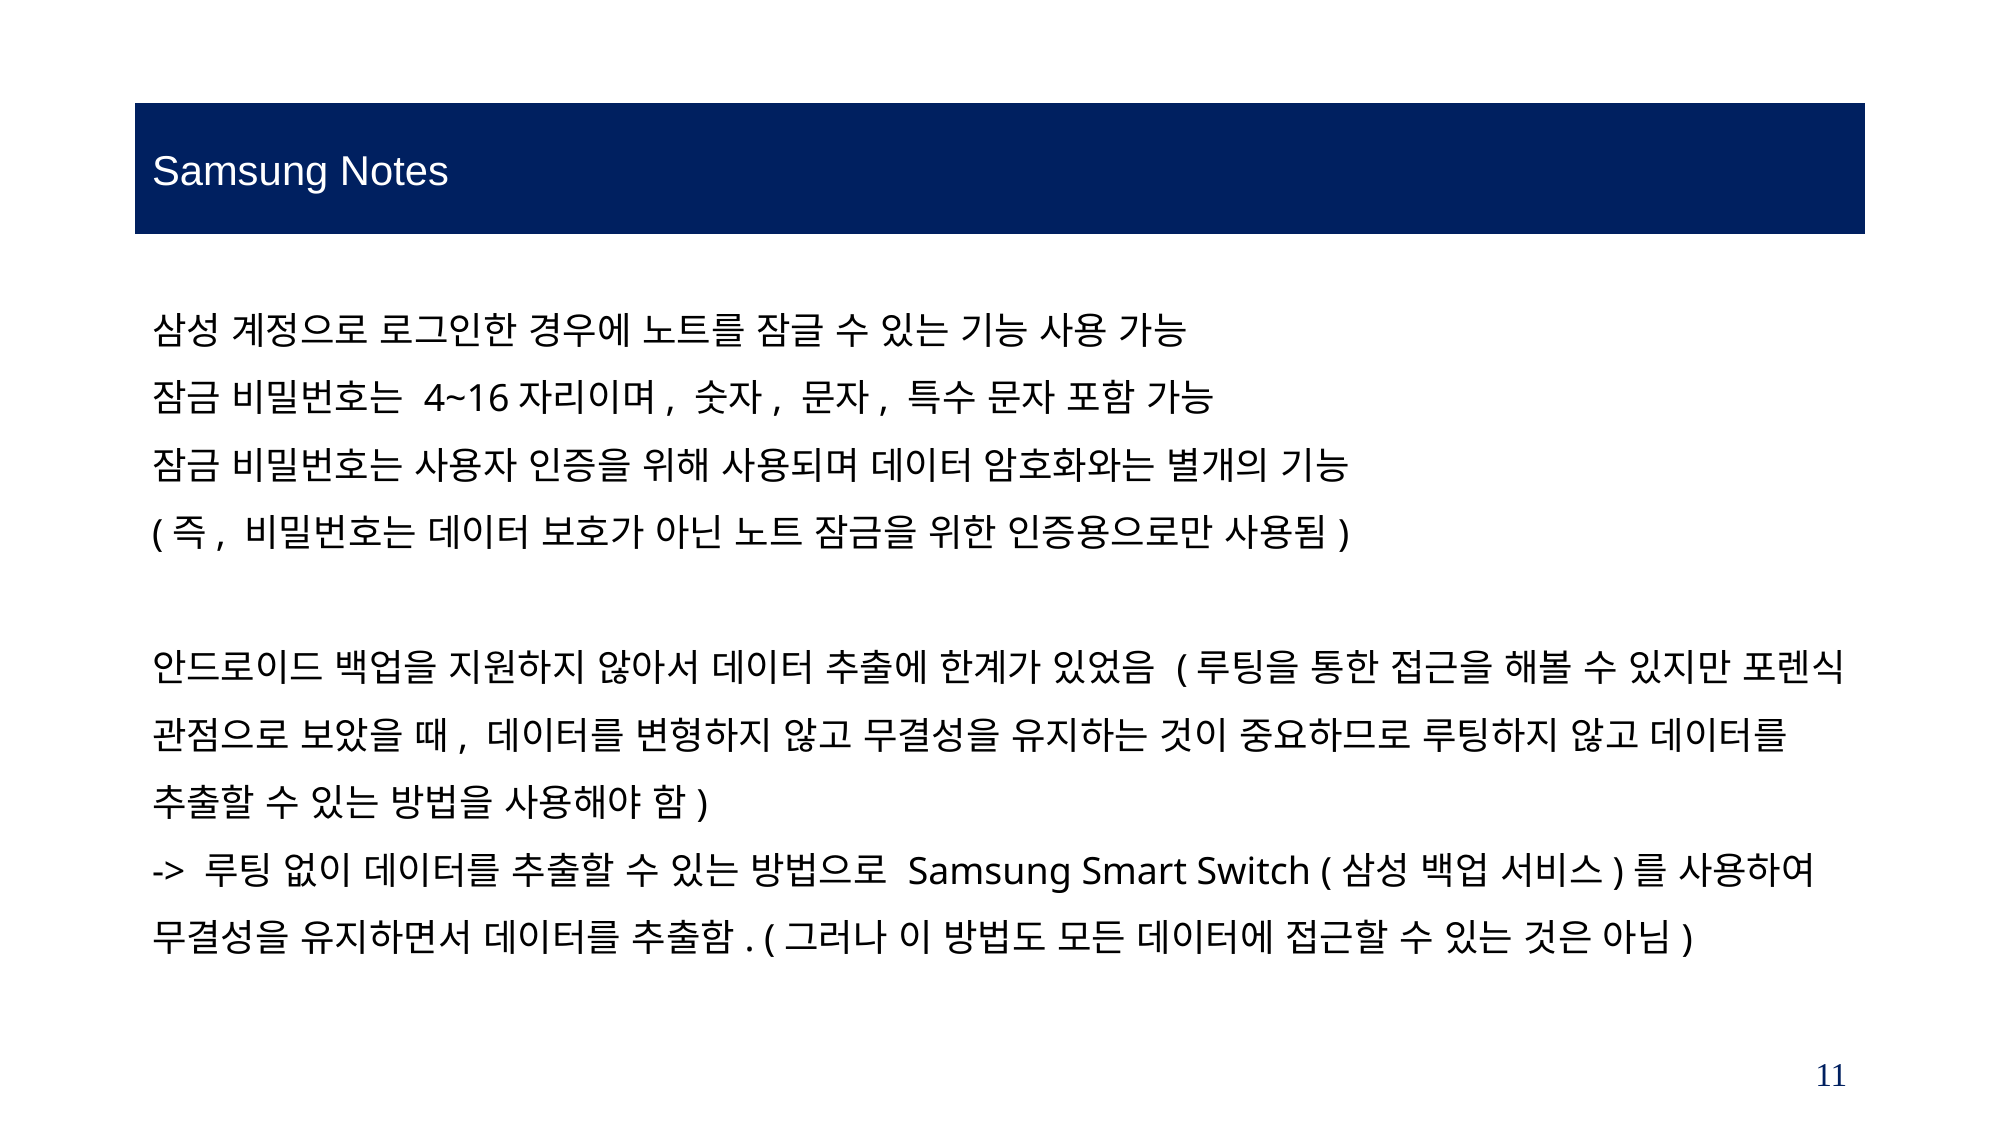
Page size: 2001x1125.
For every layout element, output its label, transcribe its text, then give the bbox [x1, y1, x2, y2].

text_box Samsung Notes [136, 104, 1863, 233]
text_box 삼성 계정으로 로그인한 경우에 노트를 잠글 수 있는 기능 사용 가능 잠금 비밀번호는 4~16자리이며, 숫자, 문자, 특수 문자 포함 가능 잠금 비밀번호는 사용자 인증을 위해 사용되며 데이터 암호화와는 별개의 기능 (즉, 비밀번호는 데이터 보호가 아닌 노트 잠금을 위한 인증용으로만 사용됨) 안드로이드 백업을 지원하지 않아서 데이터 추출에 한계가 있었음 (루팅을 통한 접근을 해볼 수 있지만 포렌식 관점으로 보았을 때, 데이터를 변형하지 않고 무결성을 유지하는 것이 중요하므로 루팅하지 않고 데이터를 추출할 수 있는 방법을 사용해야 함) -> 루팅 없이 데이터를 추출할 수 있는 방법으로 Samsung Smart Switch (삼성 백업 서비스)를 사용하여 무결성을 유지하면서 데이터를 추출함. (그러나 이 방법도 모든 데이터에 접근할 수 있는 것은 아님) [137, 276, 1863, 967]
slide_number 11 [1412, 1042, 1863, 1103]
